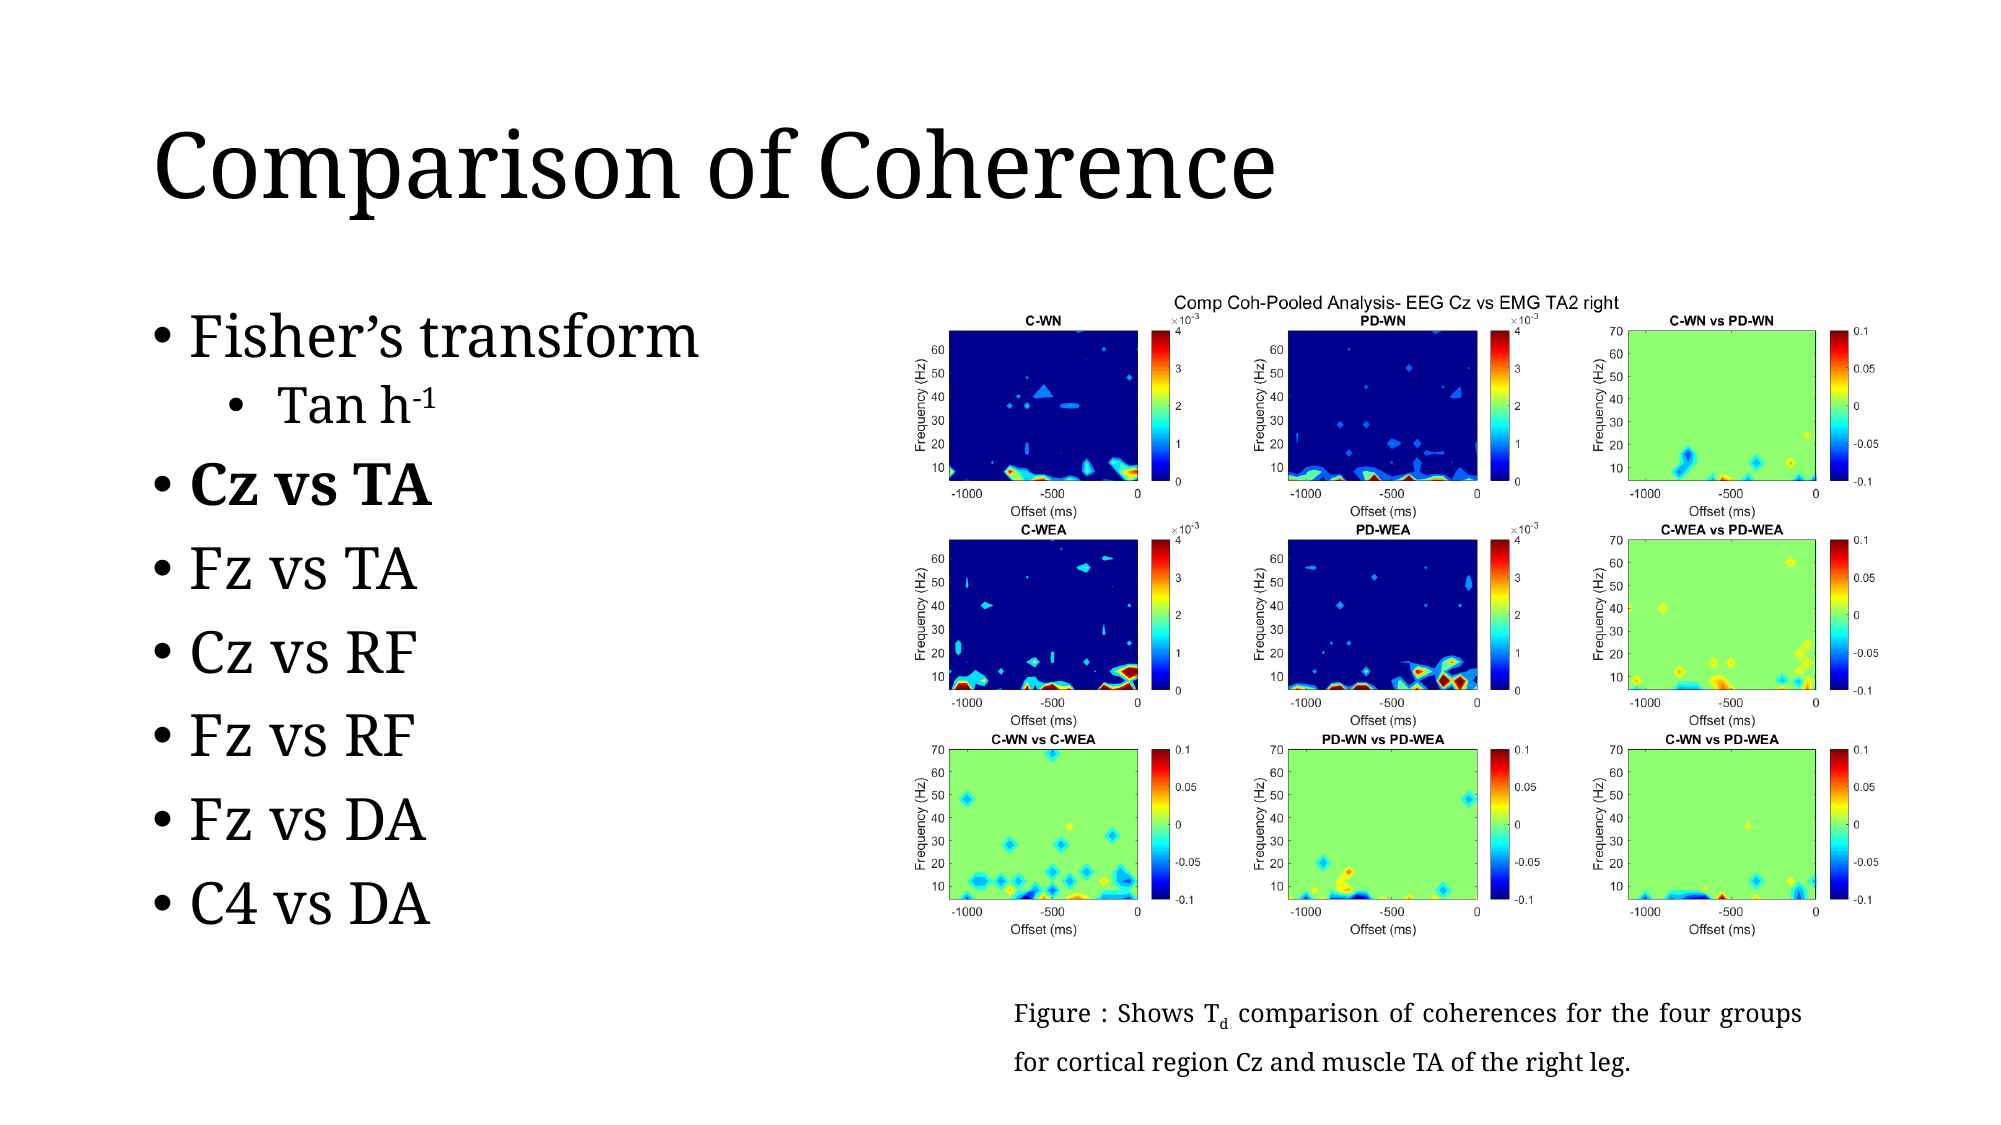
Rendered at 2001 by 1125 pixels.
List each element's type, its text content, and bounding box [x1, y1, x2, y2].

picture [792, 278, 2000, 976]
list Fisher’s transform Tan h-1 Cz vs TA Fz vs TA Cz vs RF Fz vs RF Fz vs DA C4 vs DA [137, 299, 999, 1014]
text_box Figure : Shows Td comparison of coherences for the four groups for cortical region Cz and muscle TA of the right leg. [999, 976, 1932, 1085]
title Comparison of Coherence [137, 59, 1863, 278]
